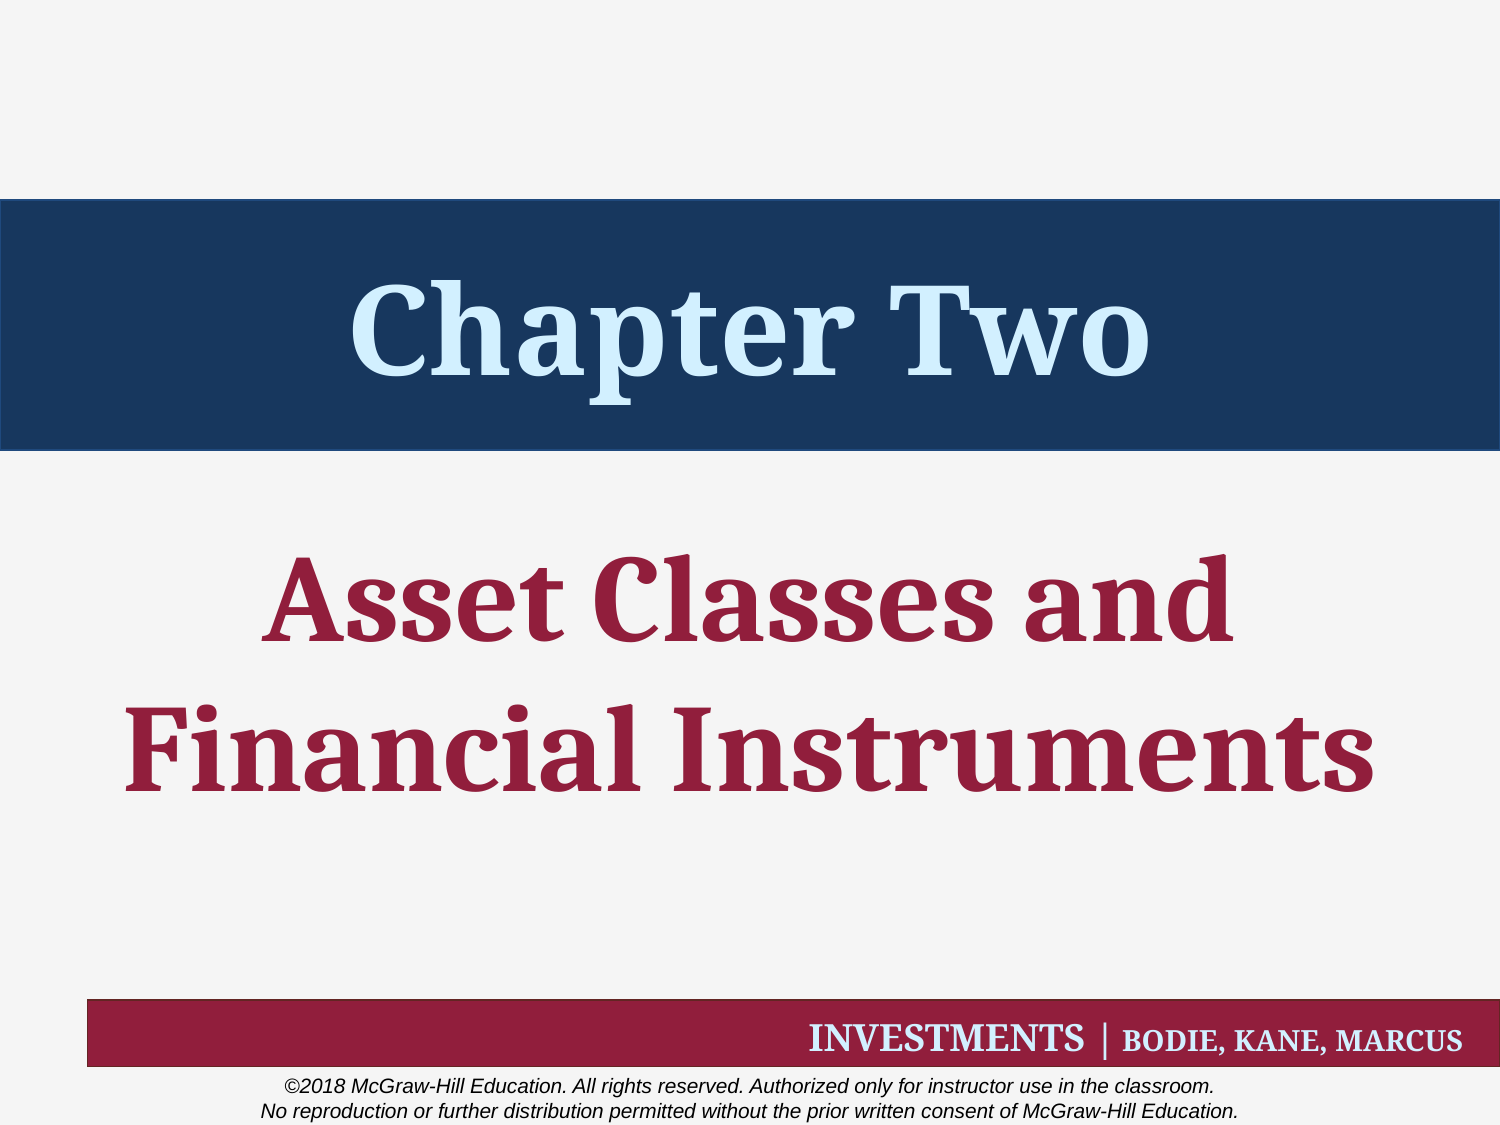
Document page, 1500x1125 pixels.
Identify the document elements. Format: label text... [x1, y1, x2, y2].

subtitle Asset Classes and Financial Instruments [87, 509, 1413, 997]
title Chapter Two [88, 200, 1414, 450]
